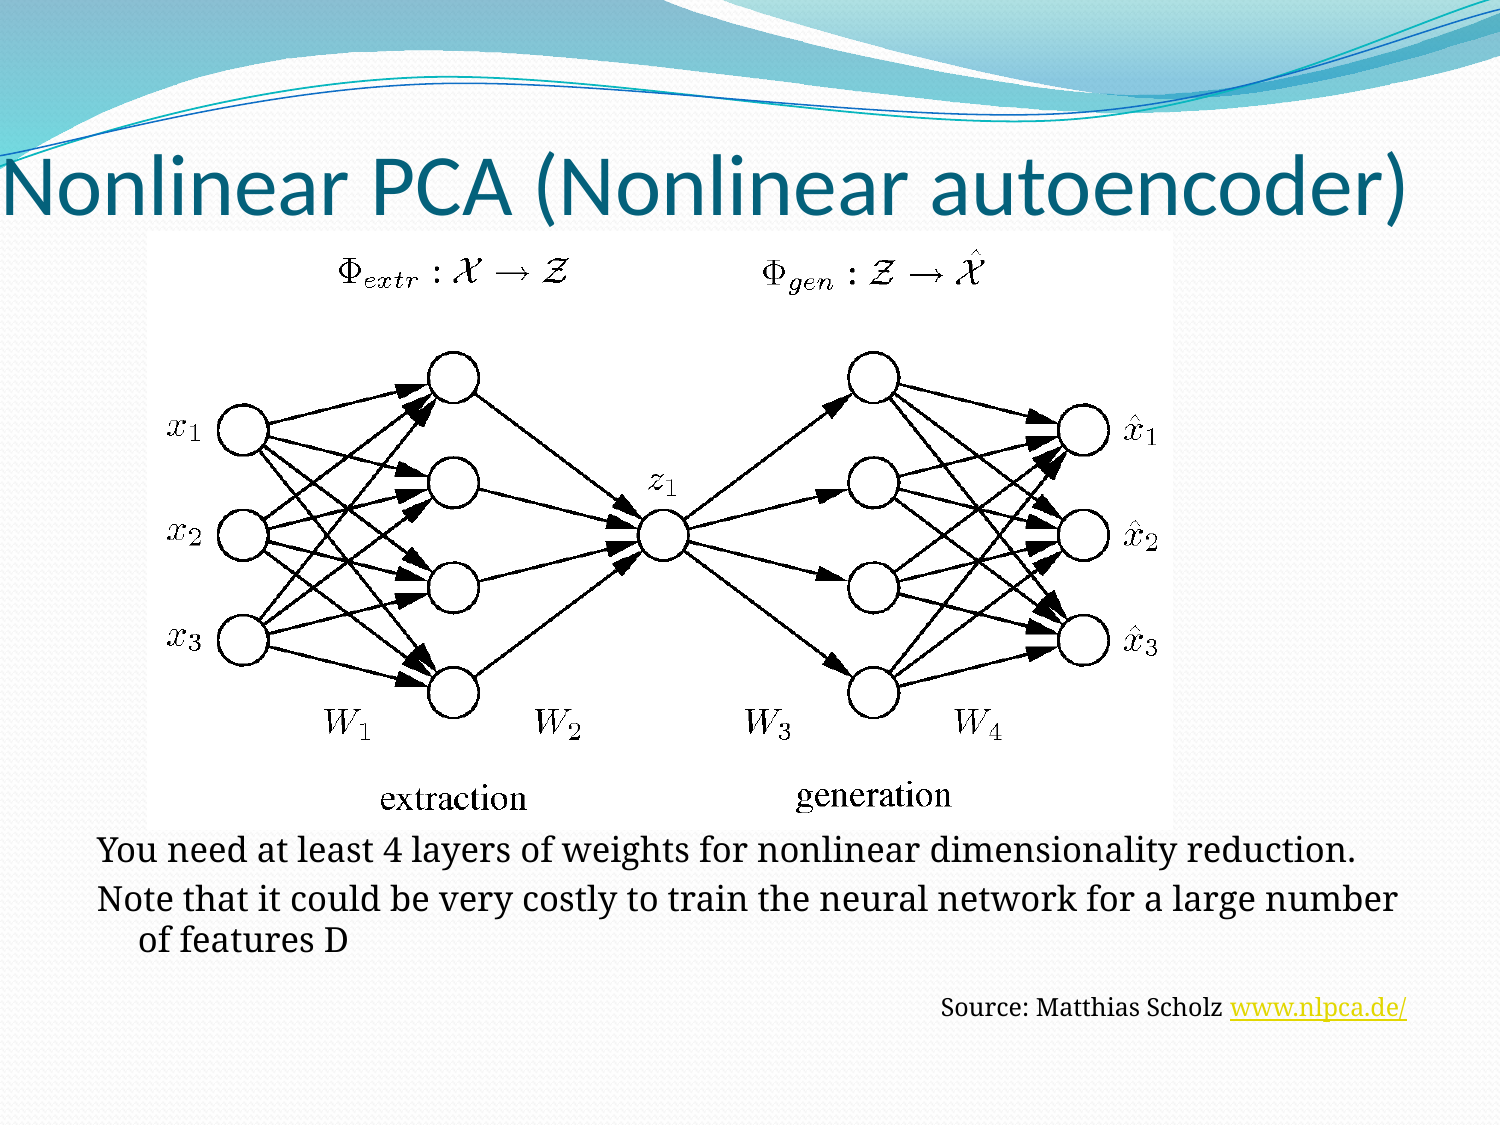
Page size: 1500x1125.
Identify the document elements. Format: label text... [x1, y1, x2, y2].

text_box Source: Matthias Scholz www.nlpca.de/ [925, 984, 1428, 1034]
list You need at least 4 layers of weights for nonlinear dimensionality reduction. Note that it could be very costly to train the neural network for a large number of features D [82, 820, 1425, 988]
title Nonlinear PCA (Nonlinear autoencoder) [0, 45, 1500, 233]
picture [147, 231, 1173, 830]
